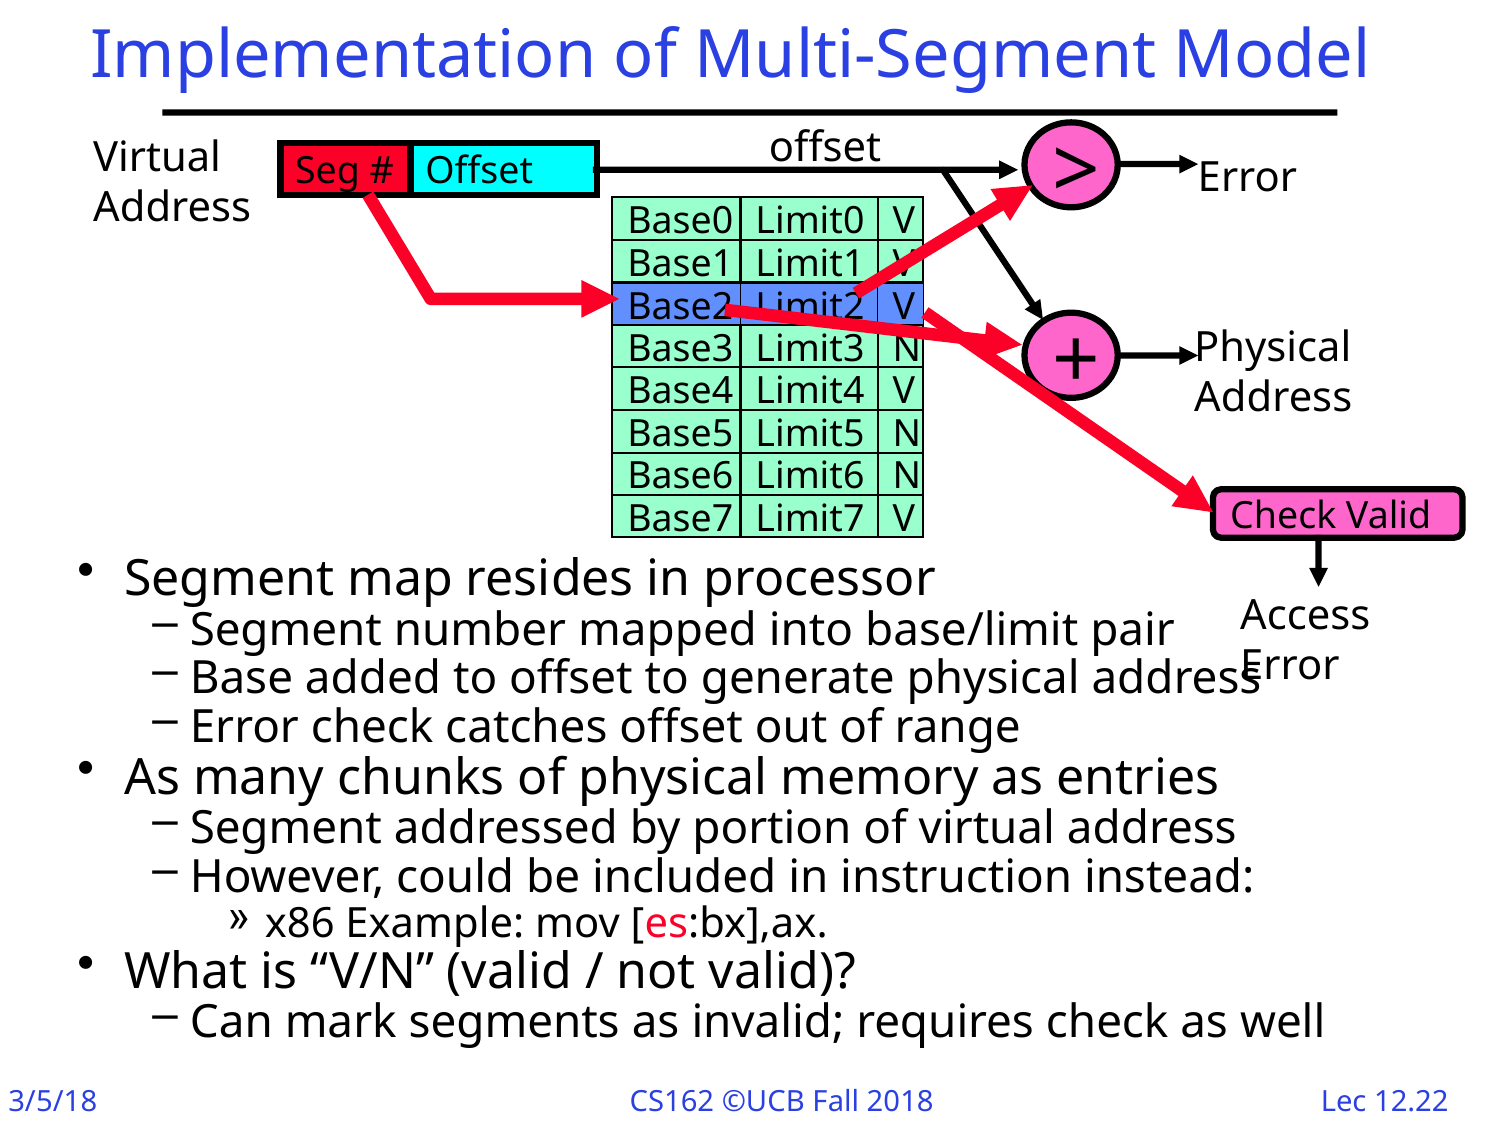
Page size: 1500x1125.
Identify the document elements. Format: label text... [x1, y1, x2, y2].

list Segment map resides in processor Segment number mapped into base/limit pair Base added to offset to generate physical address Error check catches offset out of range As many chunks of physical memory as entries Segment addressed by portion of virtual address However, could be included in instruction instead: x86 Example: mov [es:bx],ax. What is “V/N” (valid / not valid)? Can mark segments as invalid; requires check as well [62, 549, 1450, 1075]
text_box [592, 169, 1381, 429]
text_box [855, 122, 1309, 294]
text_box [87, 122, 598, 239]
title Implementation of Multi-Segment Model [62, 12, 1400, 100]
text_box [399, 248, 587, 299]
text_box offset [754, 112, 896, 168]
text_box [924, 312, 1463, 697]
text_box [612, 437, 919, 538]
